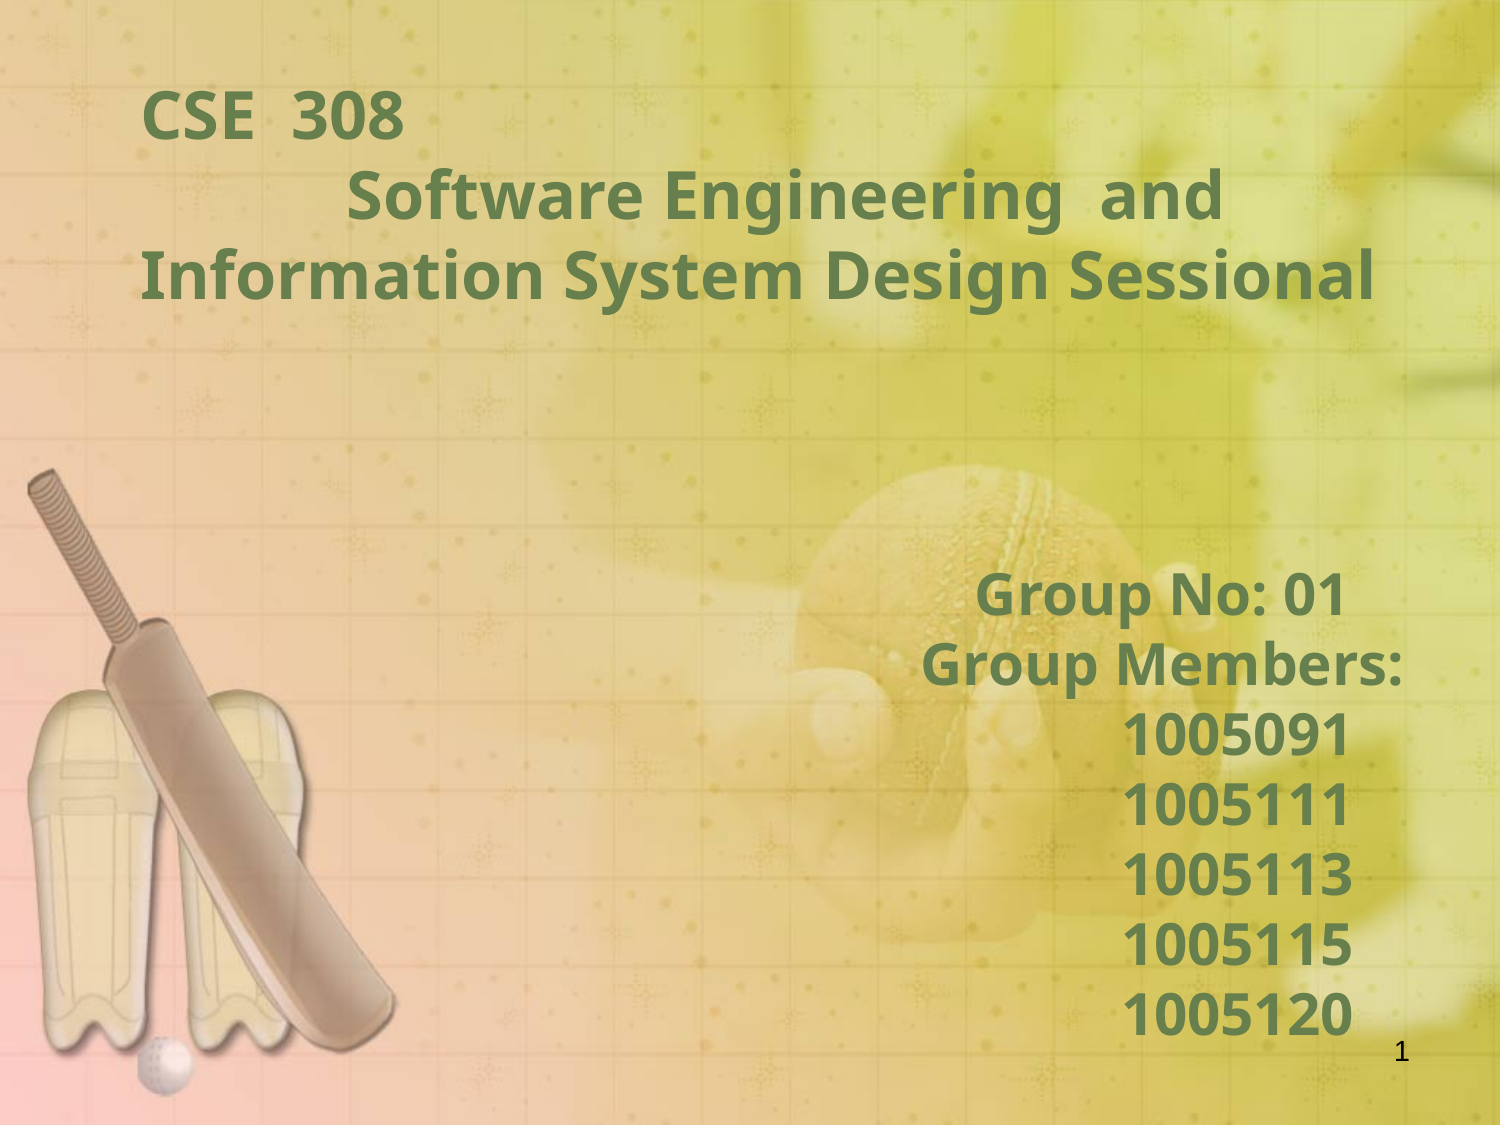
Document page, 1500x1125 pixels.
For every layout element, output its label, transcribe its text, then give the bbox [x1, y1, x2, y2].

text_box Group No: 01 Group Members: 1005091 1005111 1005113 1005115 1005120 [787, 549, 1500, 1055]
slide_number 1 [1074, 1024, 1426, 1103]
picture [0, 0, 1500, 1125]
title CSE 308 Software Engineering and Information System Design Sessional [124, 112, 1413, 401]
